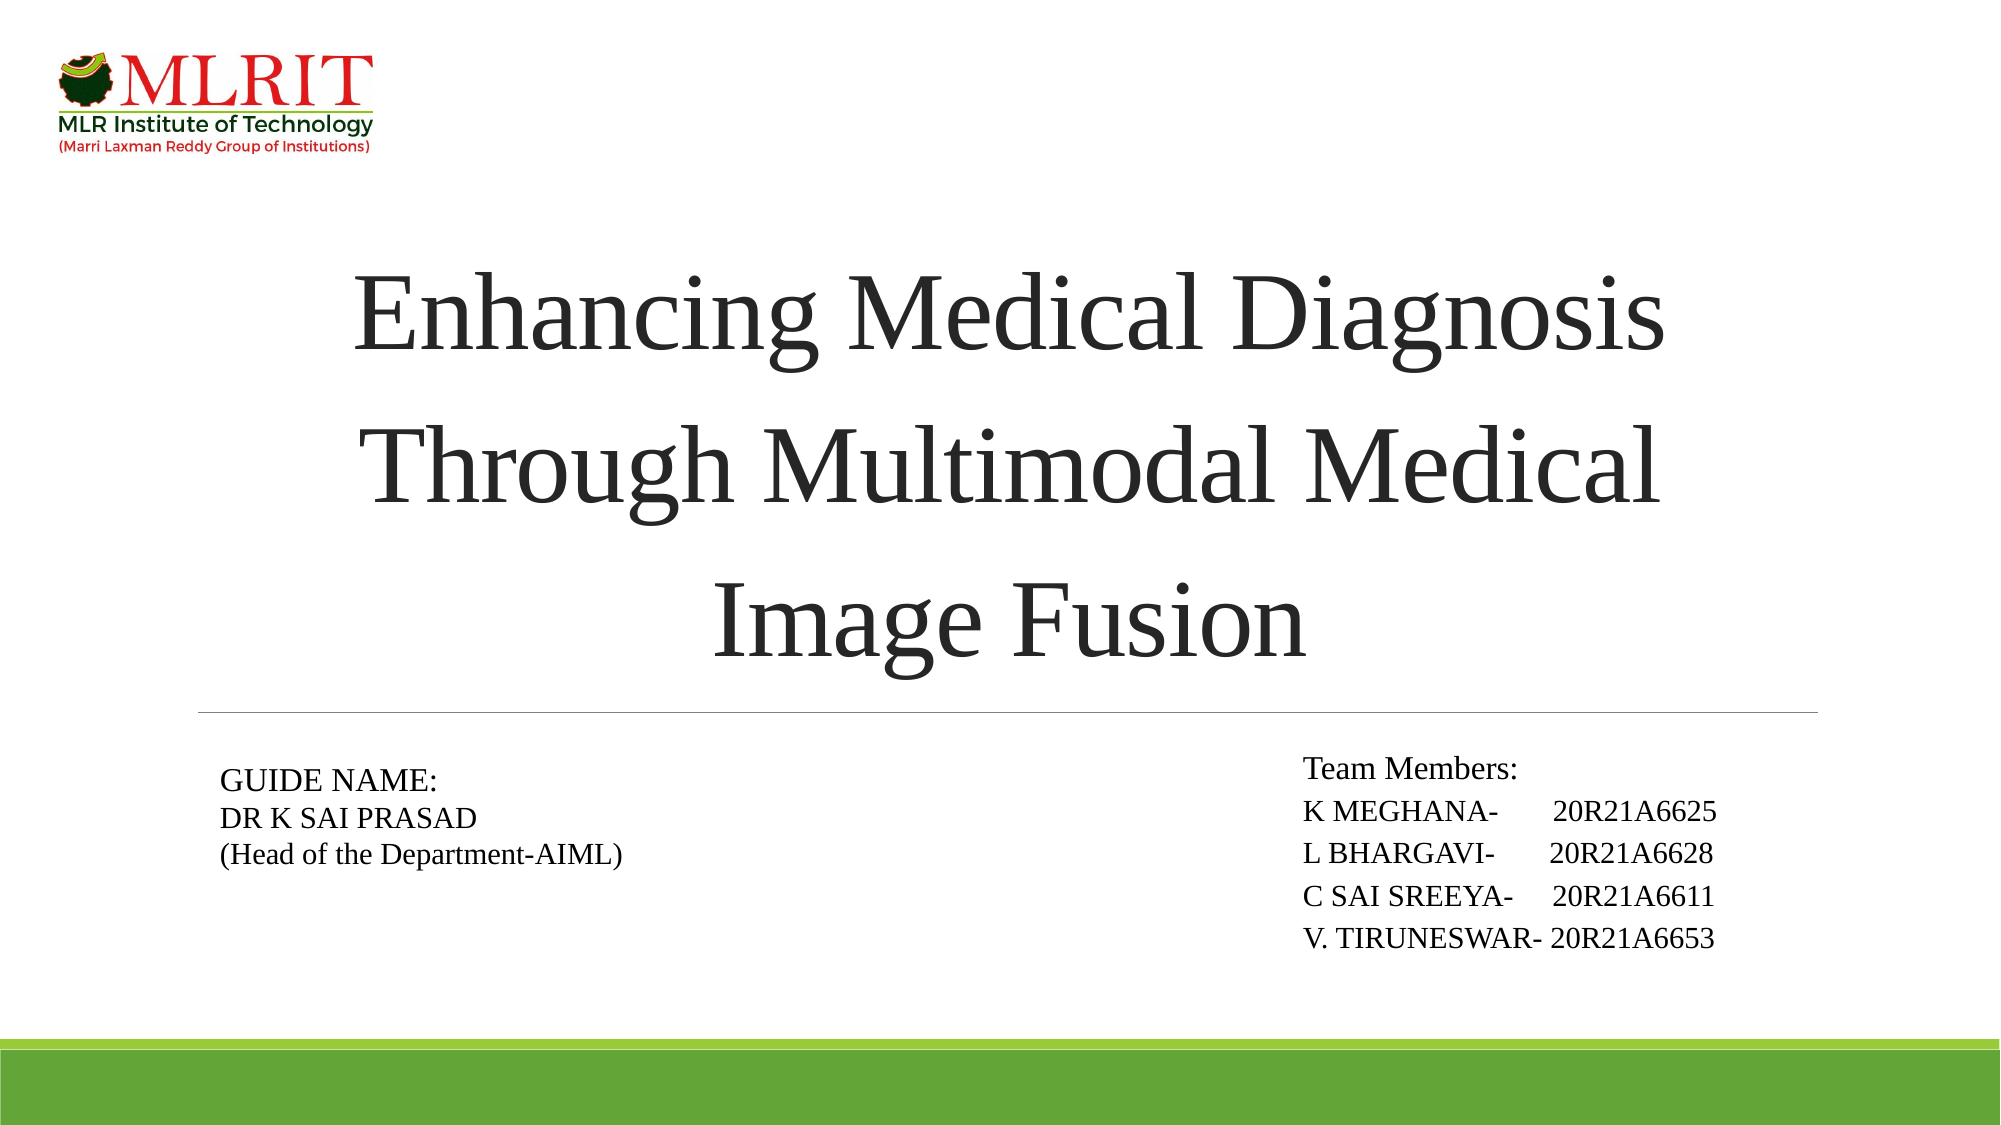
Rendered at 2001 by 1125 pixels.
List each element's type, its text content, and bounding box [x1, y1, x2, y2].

title Enhancing Medical Diagnosis Through Multimodal Medical Image Fusion [200, 242, 1820, 655]
text_box Team Members: K MEGHANA- 20R21A6625 L BHARGAVI- 20R21A6628 C SAI SREEYA- 20R21A6611 V. TIRUNESWAR- 20R21A6653 [1282, 729, 1845, 1025]
picture [57, 52, 374, 155]
text_box GUIDE NAME: DR K SAI PRASAD (Head of the Department-AIML) [200, 747, 655, 881]
